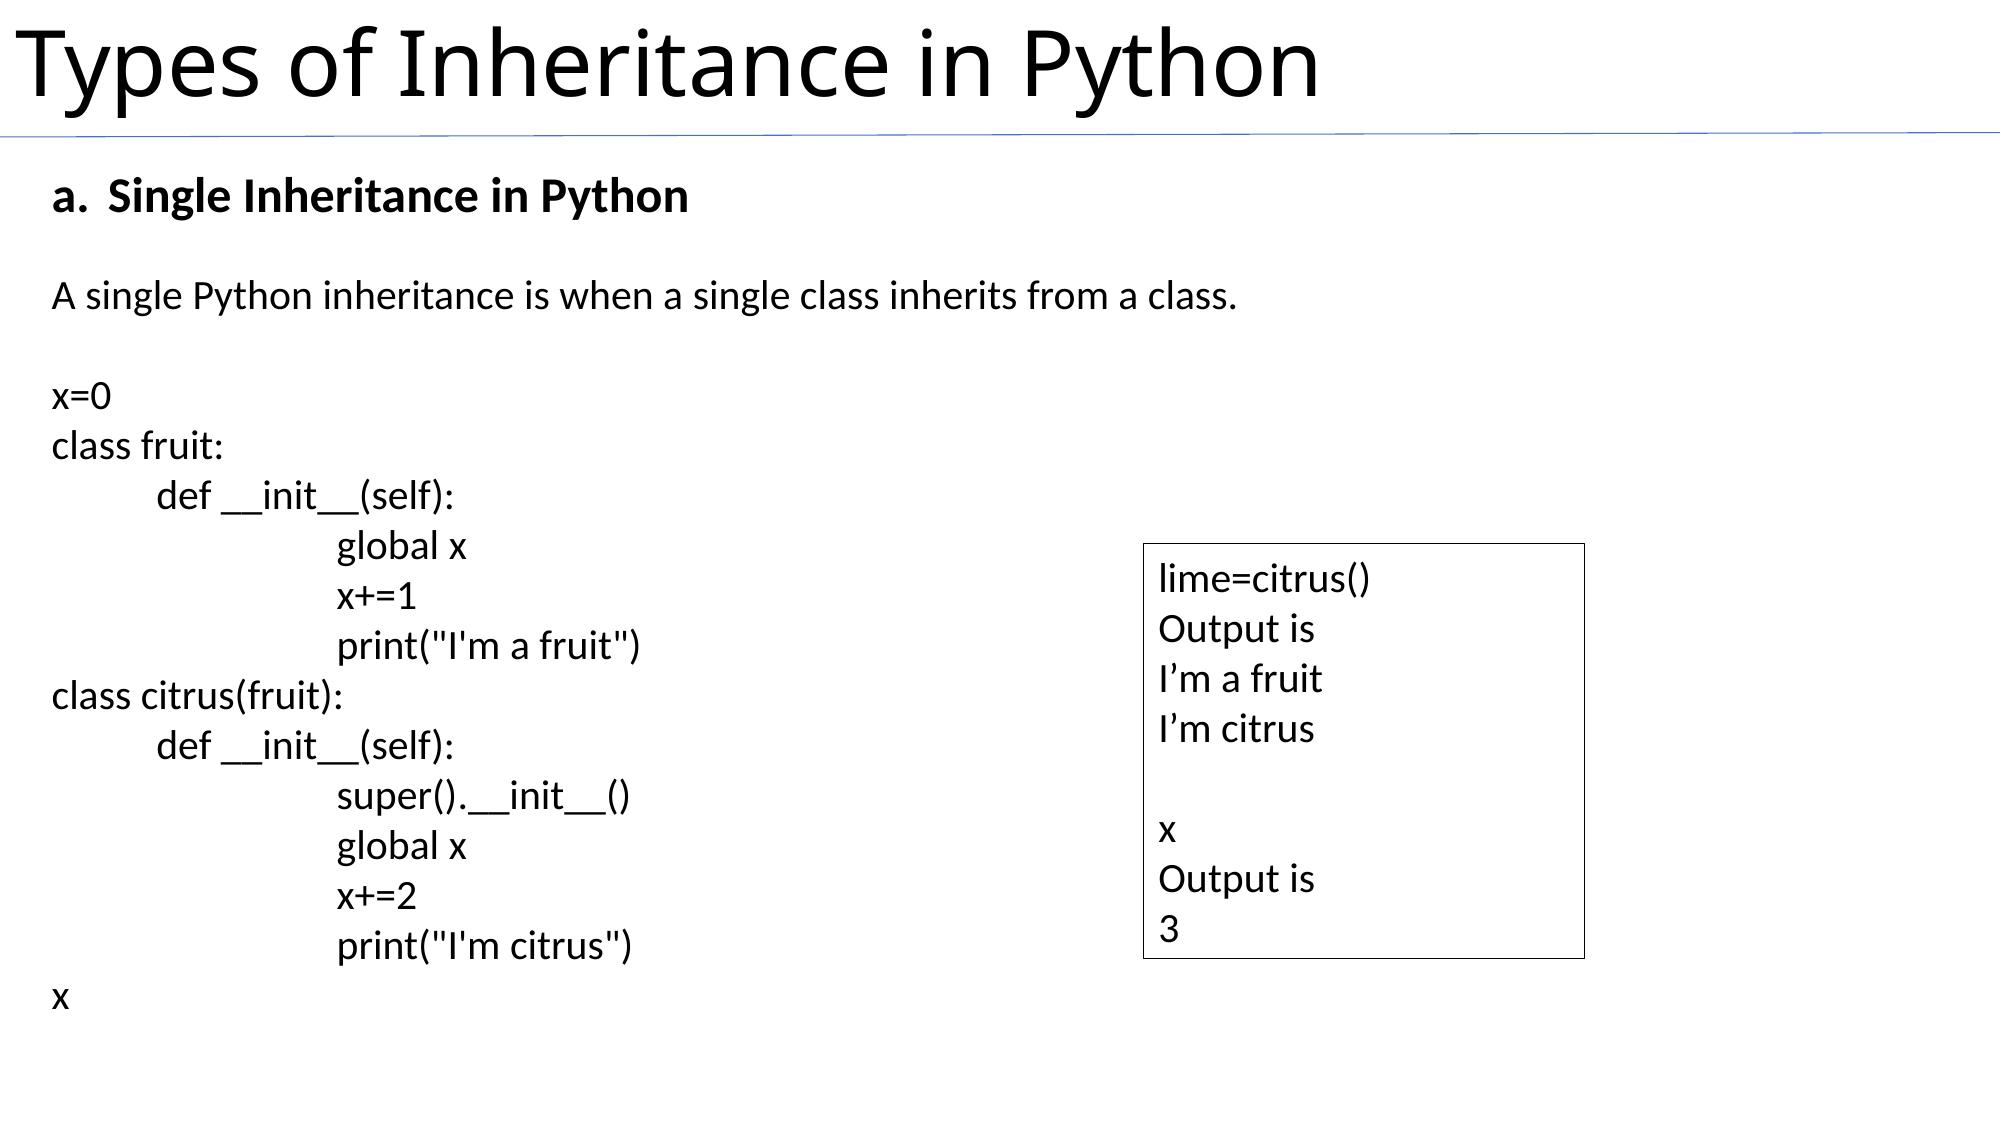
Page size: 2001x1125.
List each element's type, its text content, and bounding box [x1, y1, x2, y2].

title Types of Inheritance in Python [0, 0, 2000, 132]
text_box lime=citrus() Output is I’m a fruit I’m citrus x Output is 3 [1143, 543, 1585, 959]
text_box Single Inheritance in Python A single Python inheritance is when a single class inherits from a class. x=0 class fruit: def __init__(self): global x x+=1 print("I'm a fruit") class citrus(fruit): def __init__(self): super().__init__() global x x+=2 print("I'm citrus") x [36, 155, 1933, 1026]
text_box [0, 132, 2000, 137]
